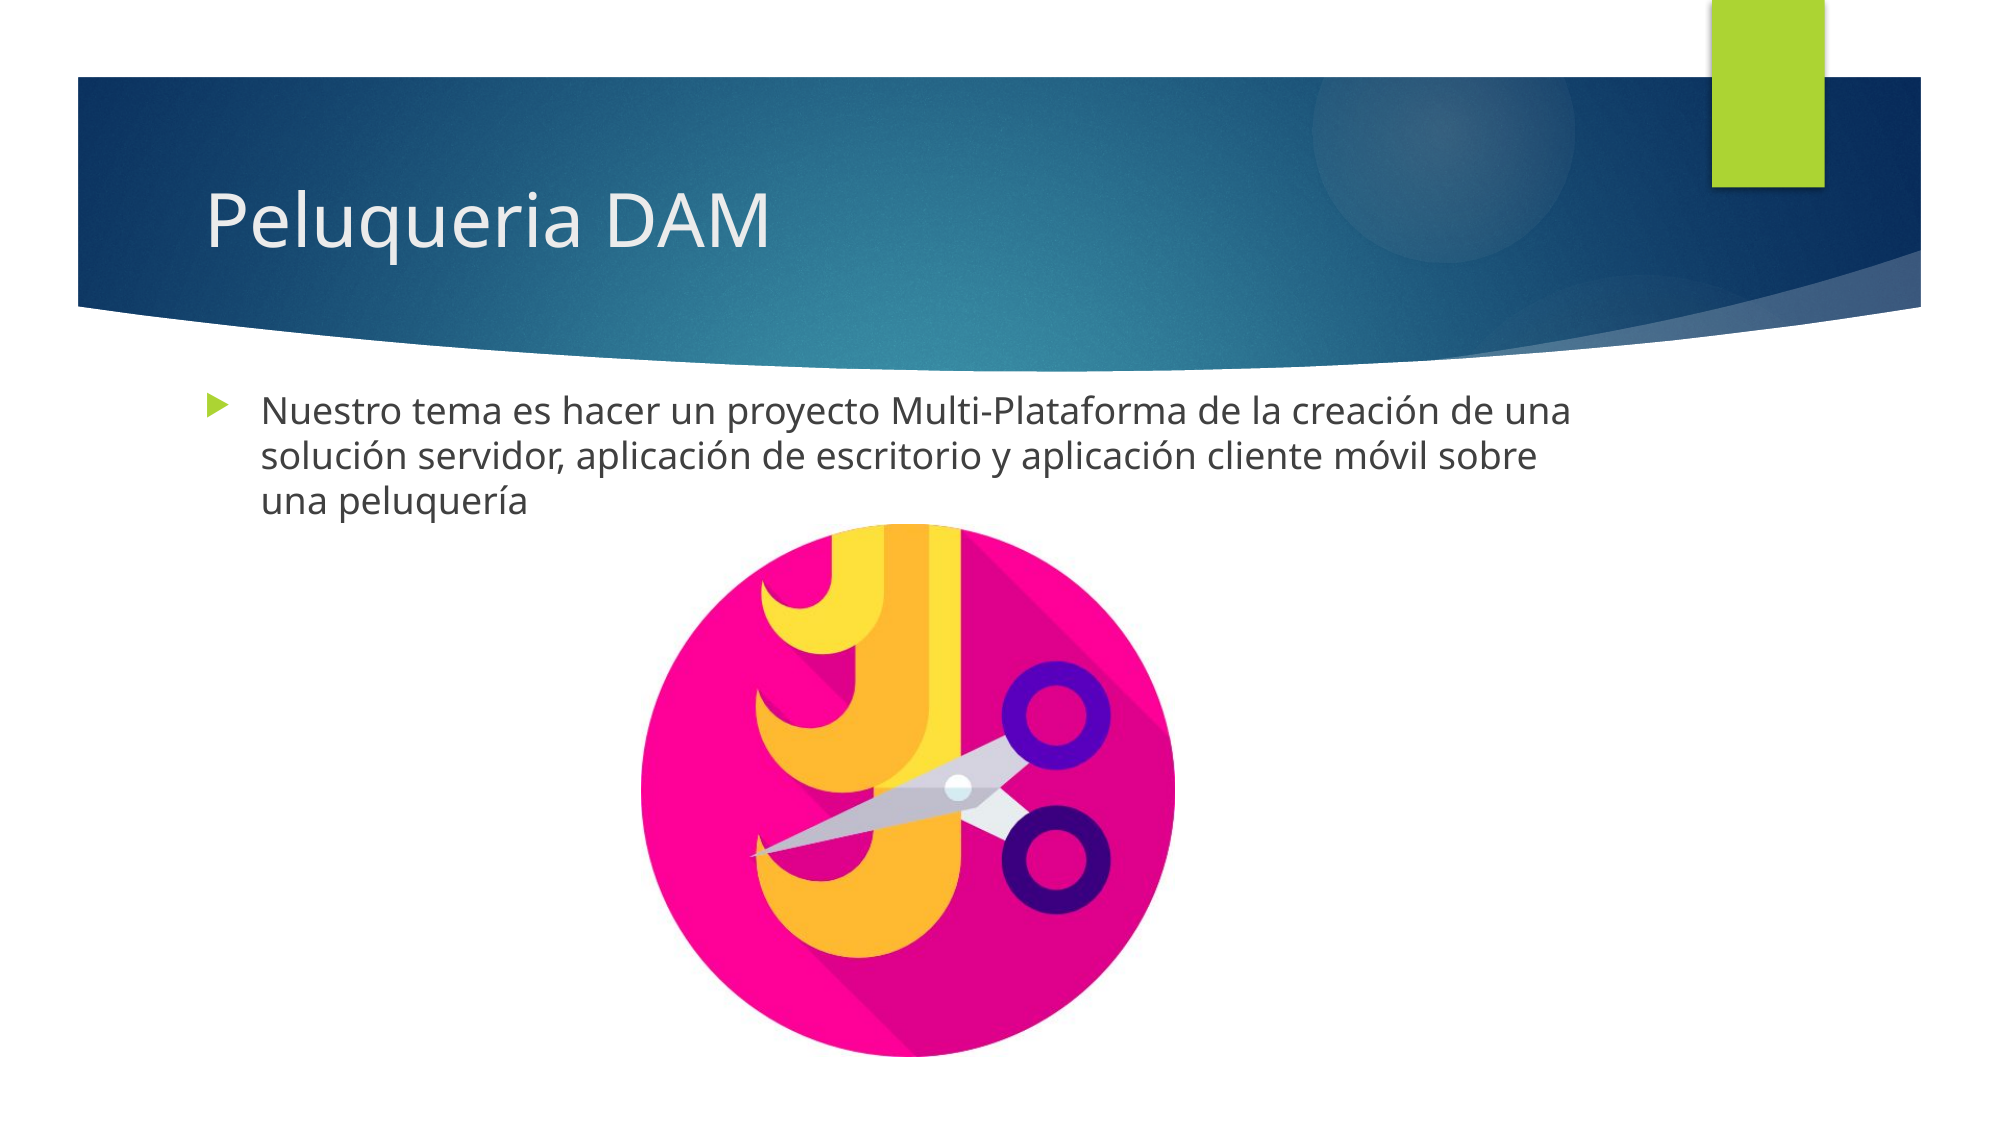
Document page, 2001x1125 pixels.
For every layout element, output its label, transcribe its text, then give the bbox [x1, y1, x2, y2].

list Nuestro tema es hacer un proyecto Multi-Plataforma de la creación de una solución servidor, aplicación de escritorio y aplicación cliente móvil sobre una peluquería [189, 379, 1627, 993]
title Peluqueria DAM [189, 159, 1627, 276]
picture [641, 523, 1175, 1058]
